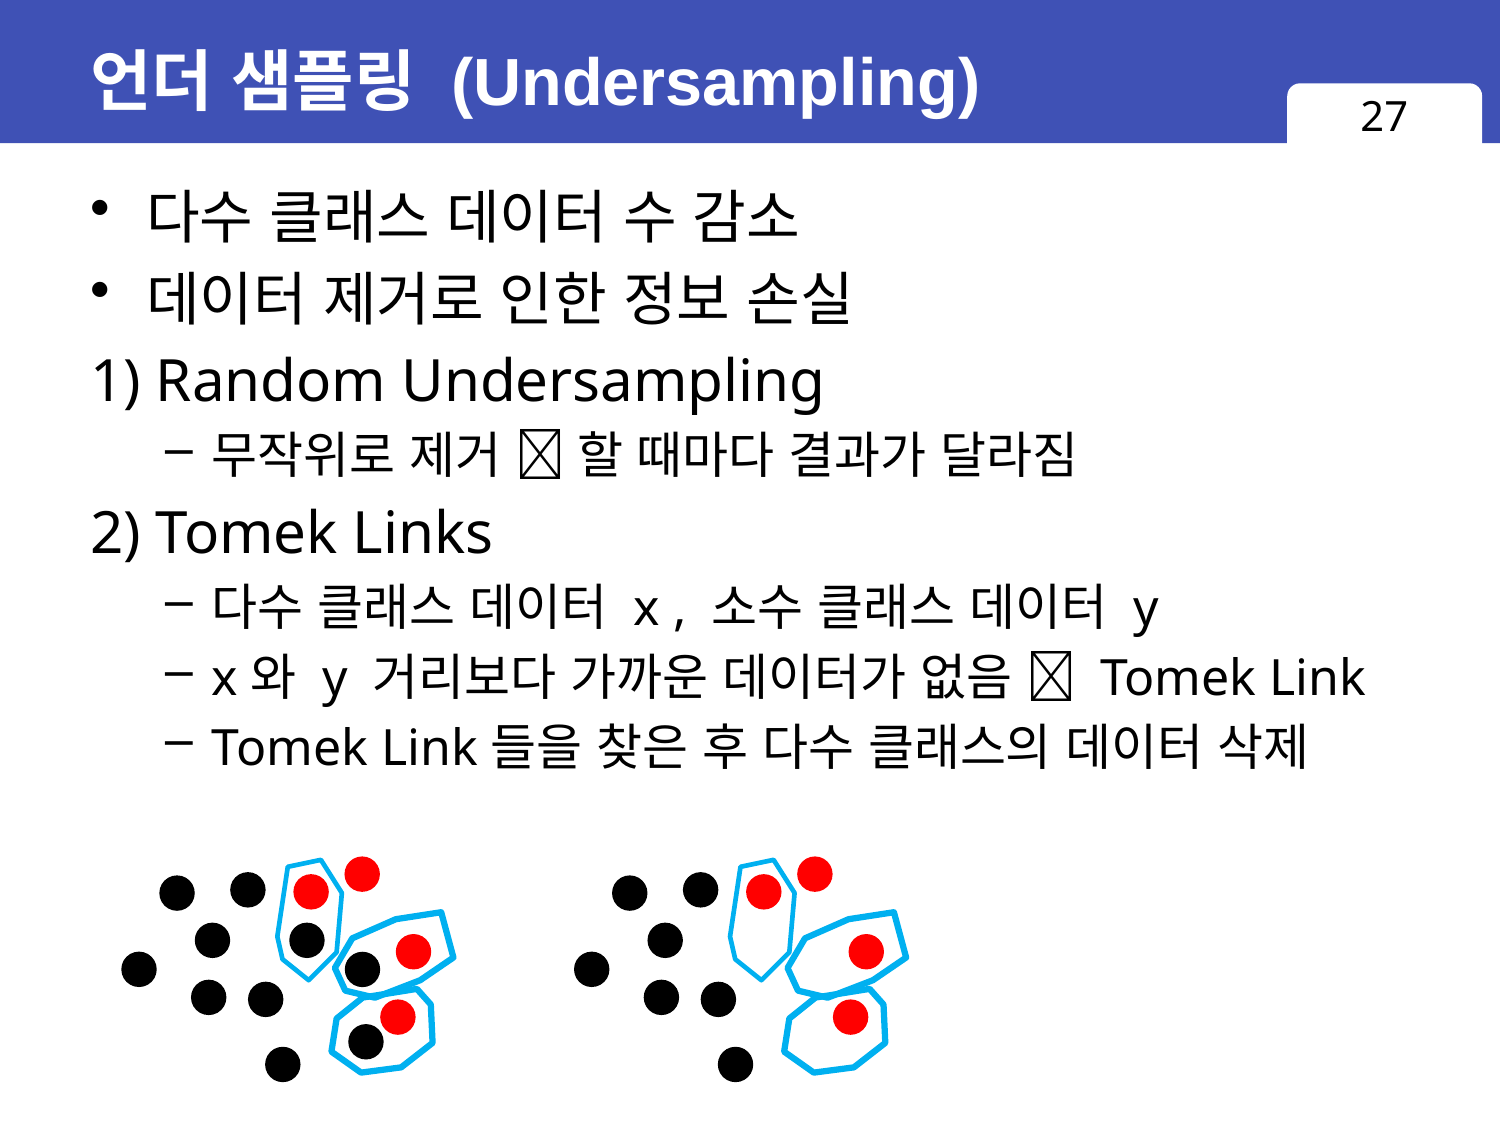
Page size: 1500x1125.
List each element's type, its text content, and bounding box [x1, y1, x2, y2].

text_box [192, 920, 233, 961]
text_box [571, 949, 612, 990]
text_box [785, 910, 909, 997]
text_box [329, 986, 435, 1075]
text_box [782, 986, 888, 1075]
text_box [609, 873, 650, 913]
text_box [727, 857, 797, 982]
text_box [795, 854, 835, 894]
text_box [645, 920, 685, 961]
text_box [698, 979, 739, 1020]
text_box [188, 977, 229, 1018]
text_box [245, 979, 286, 1020]
text_box [263, 1044, 303, 1085]
list 다수 클래스 데이터 수 감소 데이터 제거로 인한 정보 손실 1) Random Undersampling 무작위로 제거  할 때마다 결과가 달라짐 2) Tomek Links 다수 클래스 데이터 x , 소수 클래스 데이터 y x와 y 거리보다 가까운 데이터가 없음  Tomek Link Tomek Link들을 찾은 후 다수 클래스의 데이터 삭제 [74, 172, 1483, 1095]
text_box [119, 949, 159, 990]
title 언더 샘플링 (Undersampling) [74, 16, 1426, 141]
text_box [342, 854, 382, 894]
text_box [228, 870, 268, 910]
text_box [641, 977, 682, 1018]
text_box [275, 857, 344, 982]
text_box [332, 910, 456, 997]
slide_number 27 [1286, 81, 1483, 161]
text_box [680, 870, 721, 910]
text_box [715, 1044, 756, 1085]
text_box [157, 873, 197, 913]
